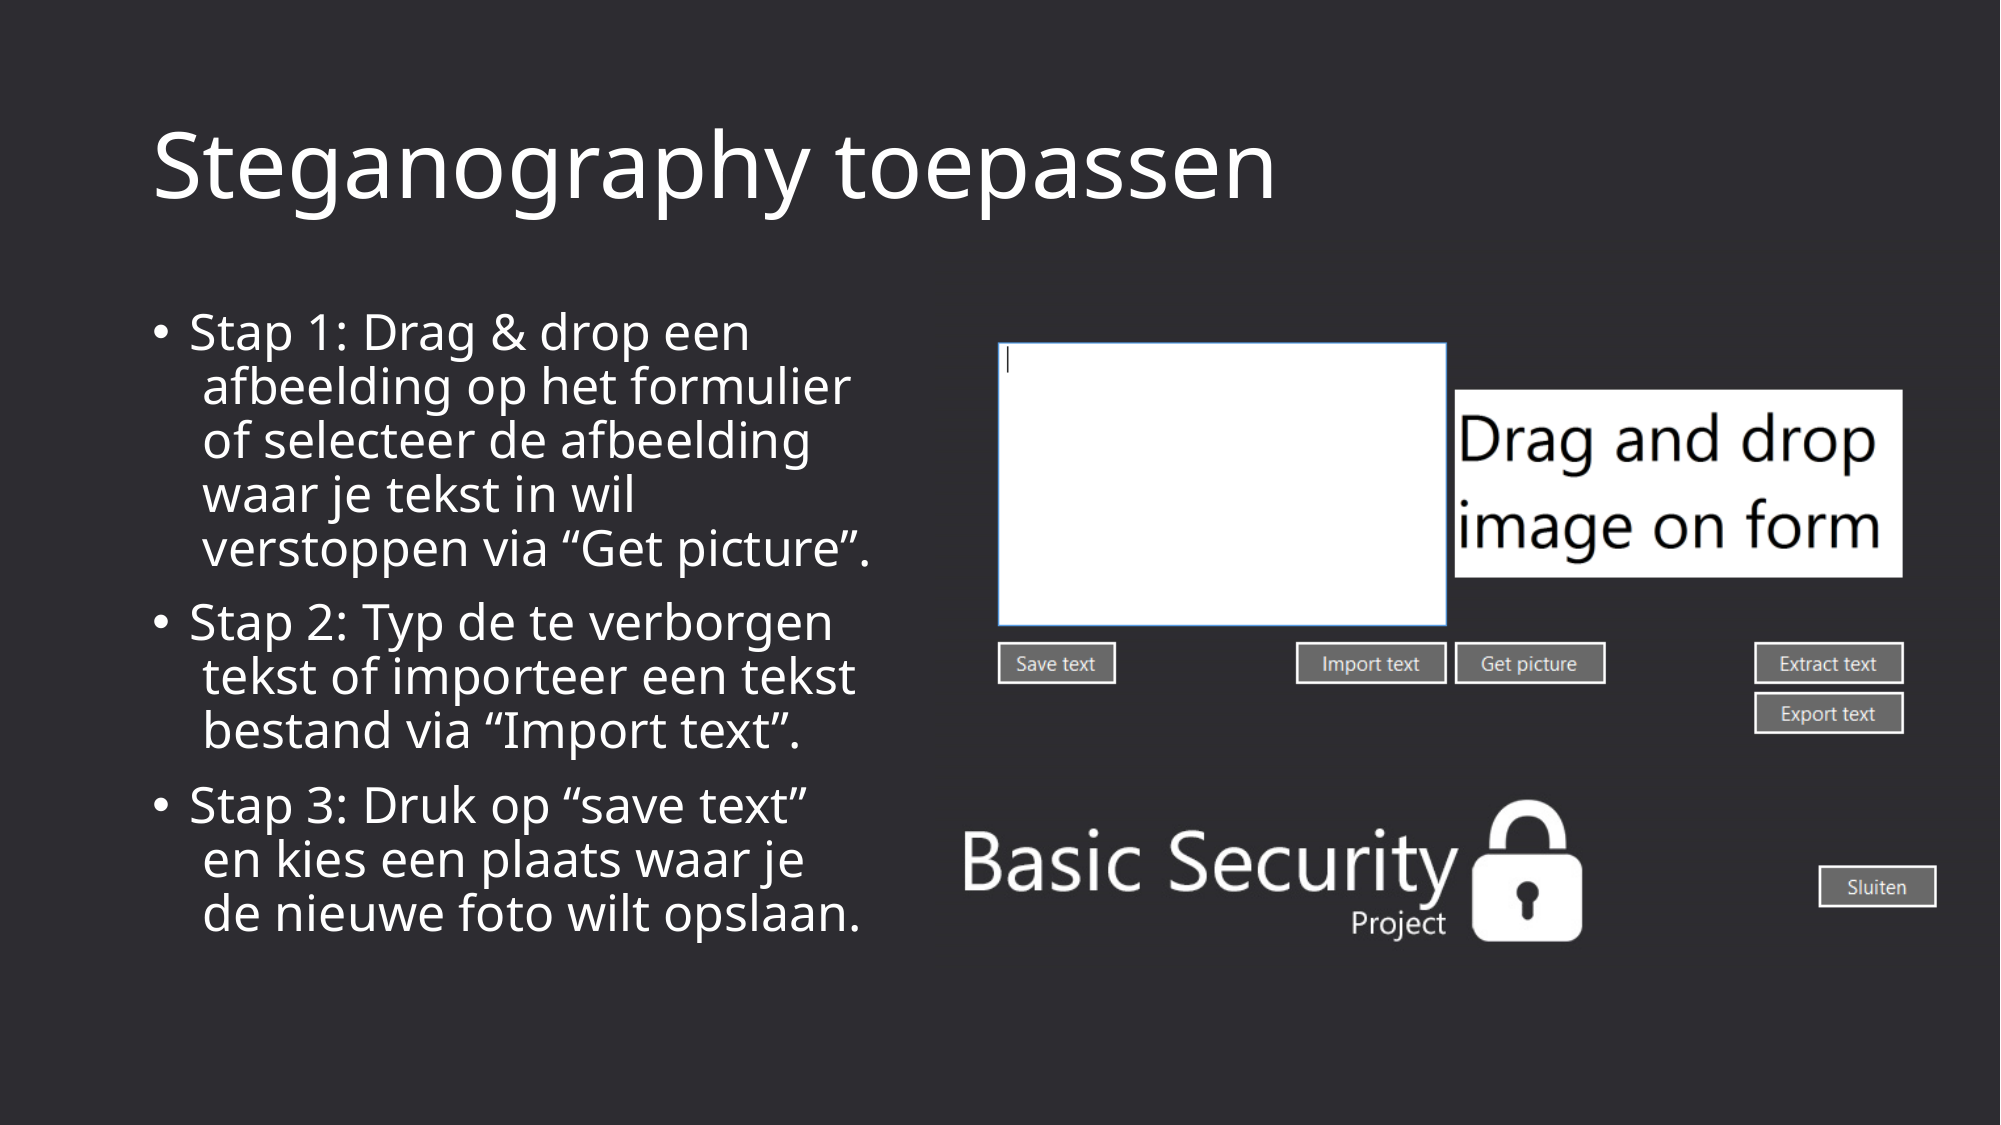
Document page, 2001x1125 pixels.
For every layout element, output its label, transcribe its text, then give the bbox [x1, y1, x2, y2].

list Stap 1: Drag & drop een afbeelding op het formulier of selecteer de afbeelding waar je tekst in wil verstoppen via “Get picture”. Stap 2: Typ de te verborgen tekst of importeer een tekst bestand via “Import text”. Stap 3: Druk op “save text” en kies een plaats waar je de nieuwe foto wilt opslaan. [137, 299, 1863, 1068]
picture [935, 240, 2000, 968]
title Steganography toepassen [137, 59, 1863, 278]
